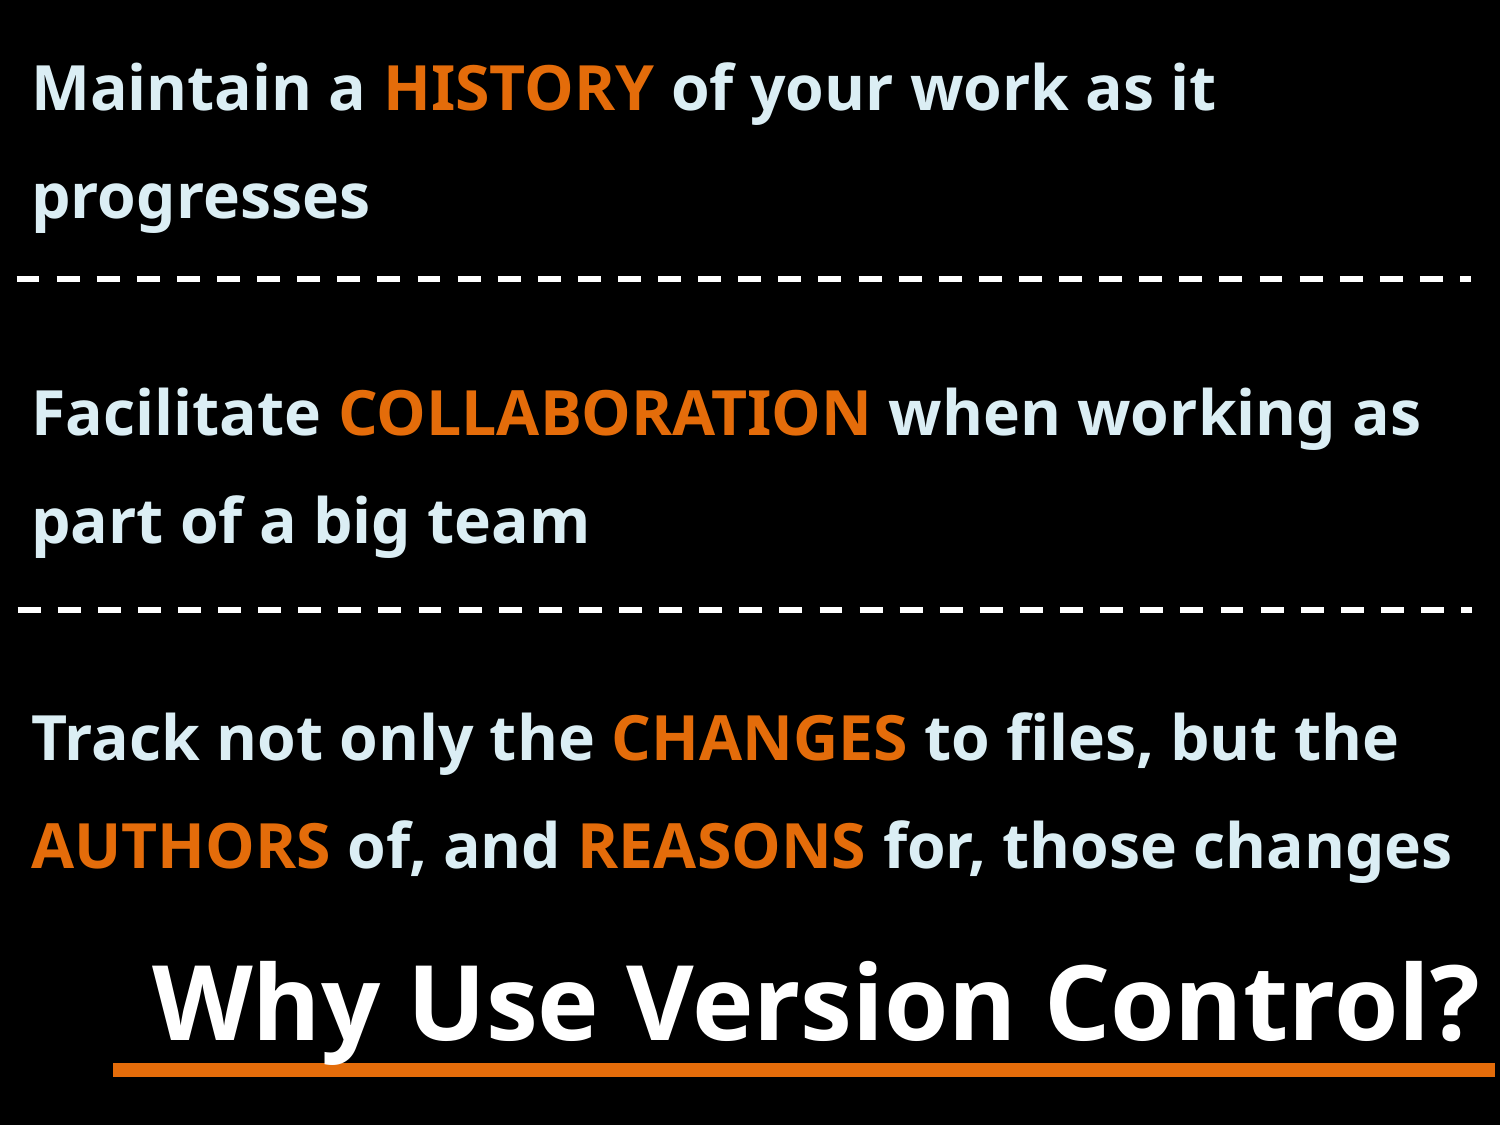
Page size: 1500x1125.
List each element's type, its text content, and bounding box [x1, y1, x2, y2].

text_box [111, 928, 1496, 1071]
text_box Maintain a HISTORY of your work as it progresses Facilitate COLLABORATION when working as part of a big team Track not only the CHANGES to files, but the AUTHORS of, and REASONS for, those changes [16, 615, 1471, 889]
text_box Maintain a HISTORY of your work as it progresses Facilitate COLLABORATION when working as part of a big team Track not only the CHANGES to files, but the AUTHORS of, and REASONS for, those changes [16, 7, 1471, 278]
text_box Maintain a HISTORY of your work as it progresses Facilitate COLLABORATION when working as part of a big team Track not only the CHANGES to files, but the AUTHORS of, and REASONS for, those changes [16, 284, 1471, 612]
